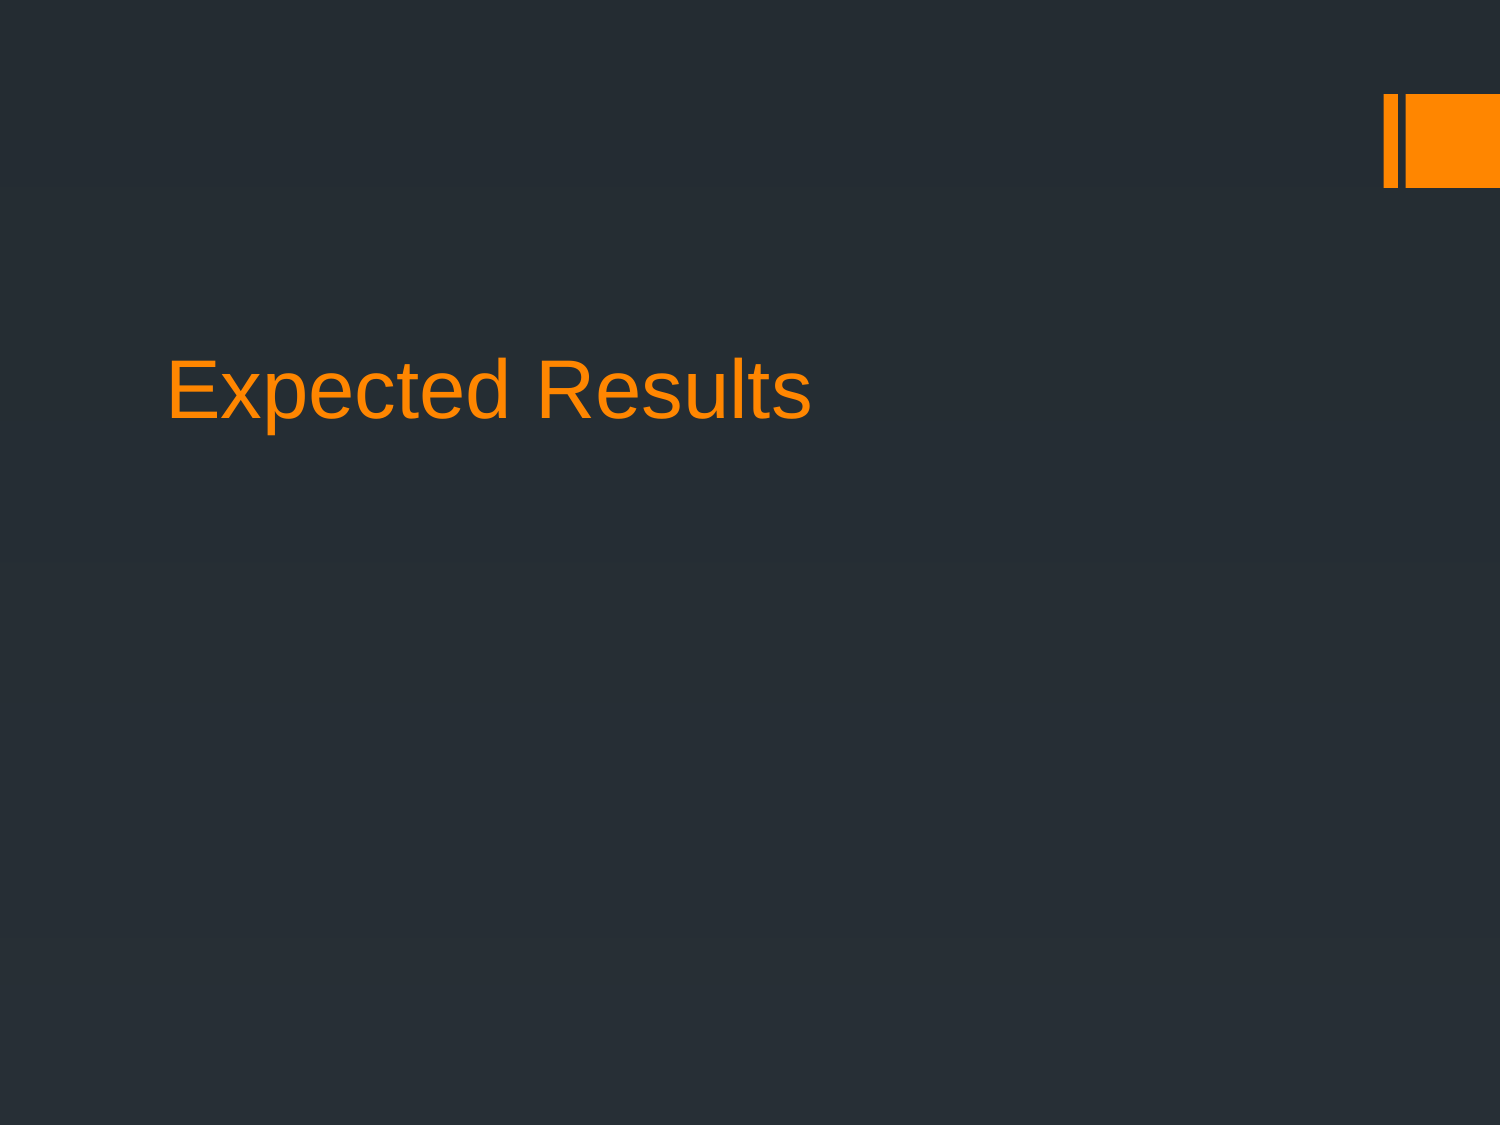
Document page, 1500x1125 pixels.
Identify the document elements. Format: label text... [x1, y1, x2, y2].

title Expected Results [150, 253, 1350, 443]
